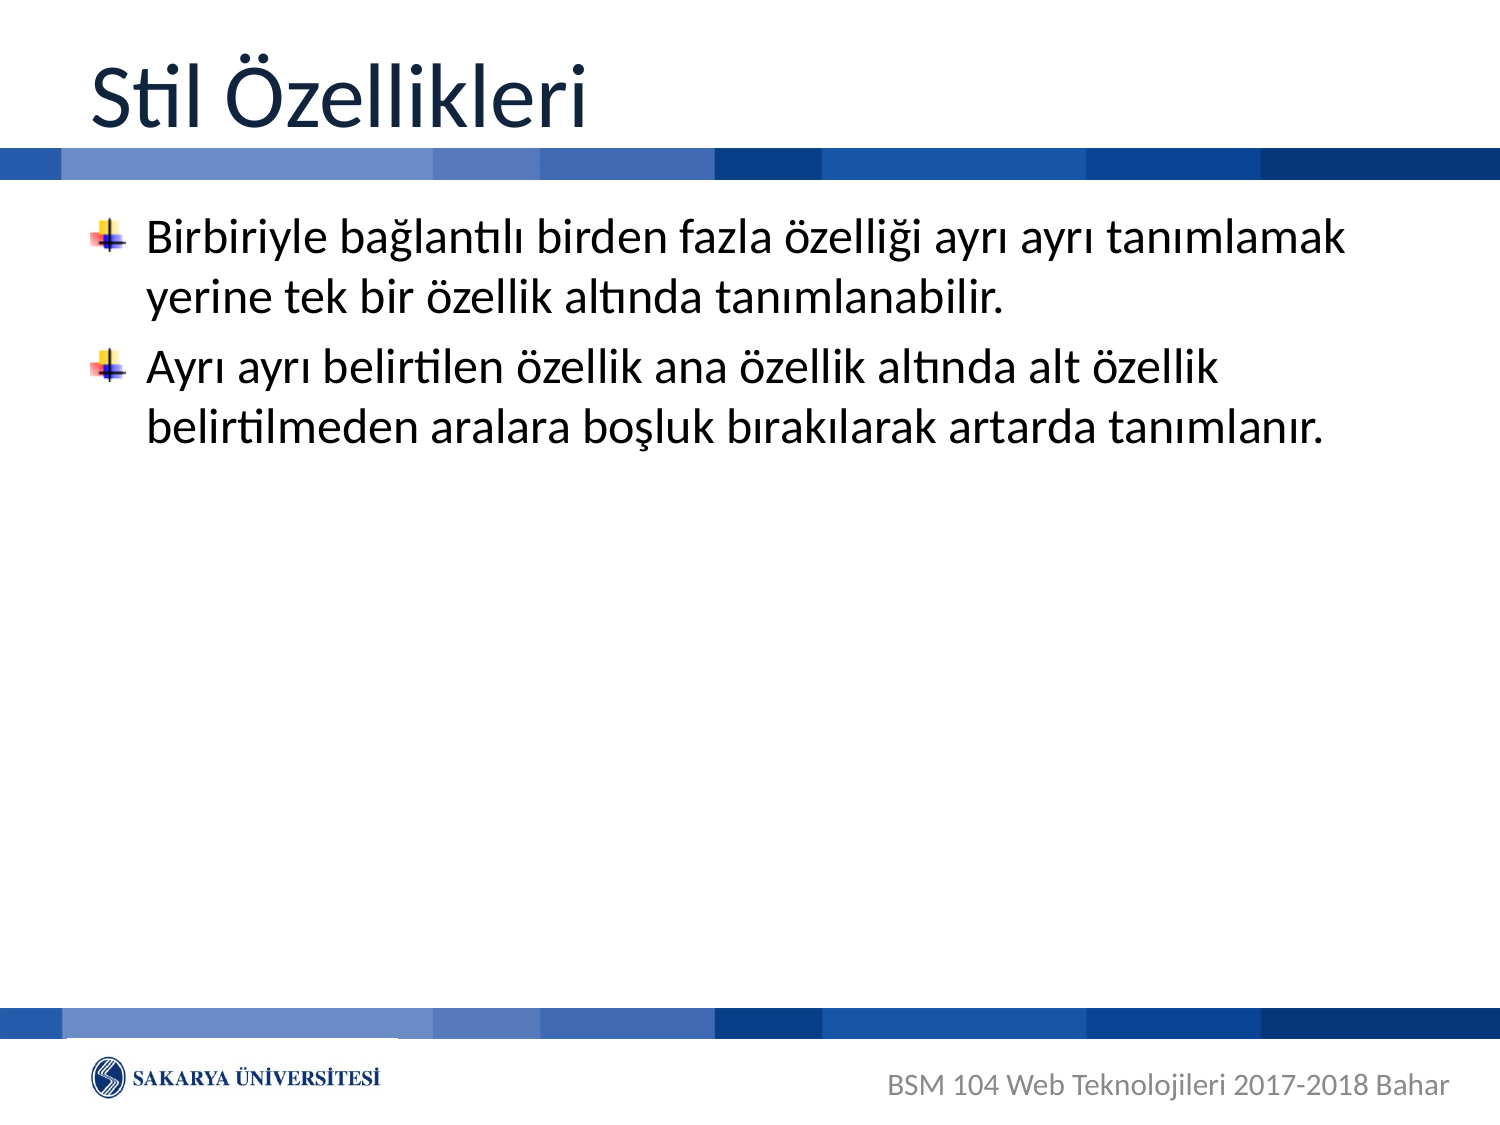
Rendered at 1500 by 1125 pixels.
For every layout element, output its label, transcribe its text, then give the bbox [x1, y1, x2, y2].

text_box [0, 1007, 1500, 1099]
picture [90, 216, 126, 252]
picture [0, 148, 1500, 180]
picture [90, 346, 126, 382]
list Birbiriyle bağlantılı birden fazla özelliği ayrı ayrı tanımlamak yerine tek bir özellik altında tanımlanabilir. Ayrı ayrı belirtilen özellik ana özellik altında alt özellik belirtilmeden aralara boşluk bırakılarak artarda tanımlanır. [74, 196, 1471, 988]
title Stil Özellikleri [74, 0, 1426, 147]
picture [67, 1037, 399, 1115]
